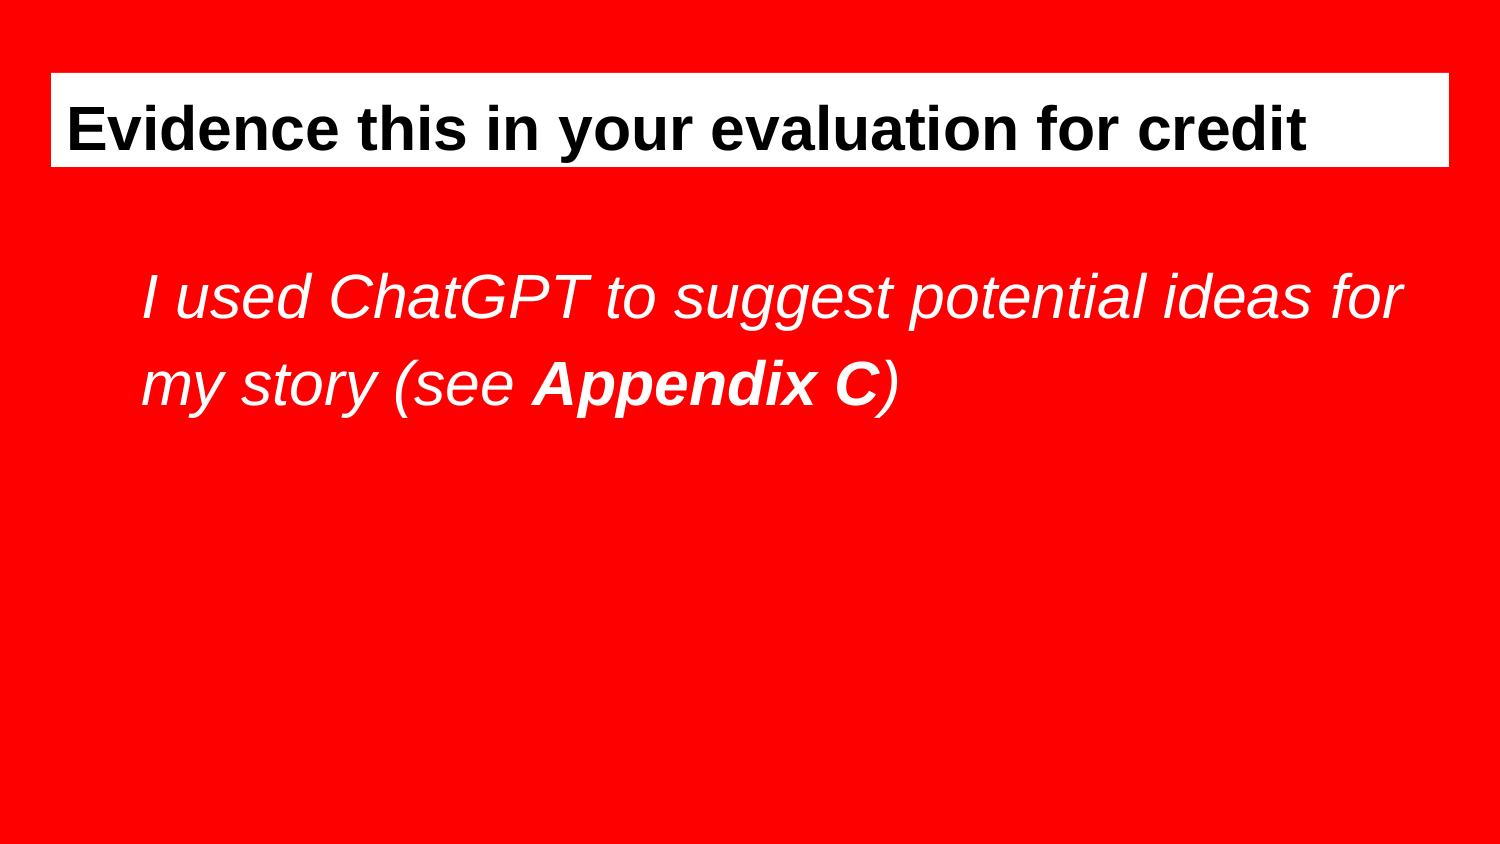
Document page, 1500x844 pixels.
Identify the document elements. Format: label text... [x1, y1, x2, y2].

list I used ChatGPT to suggest potential ideas for my story (see Appendix C) [51, 230, 1449, 750]
title Evidence this in your evaluation for credit [51, 72, 1449, 167]
